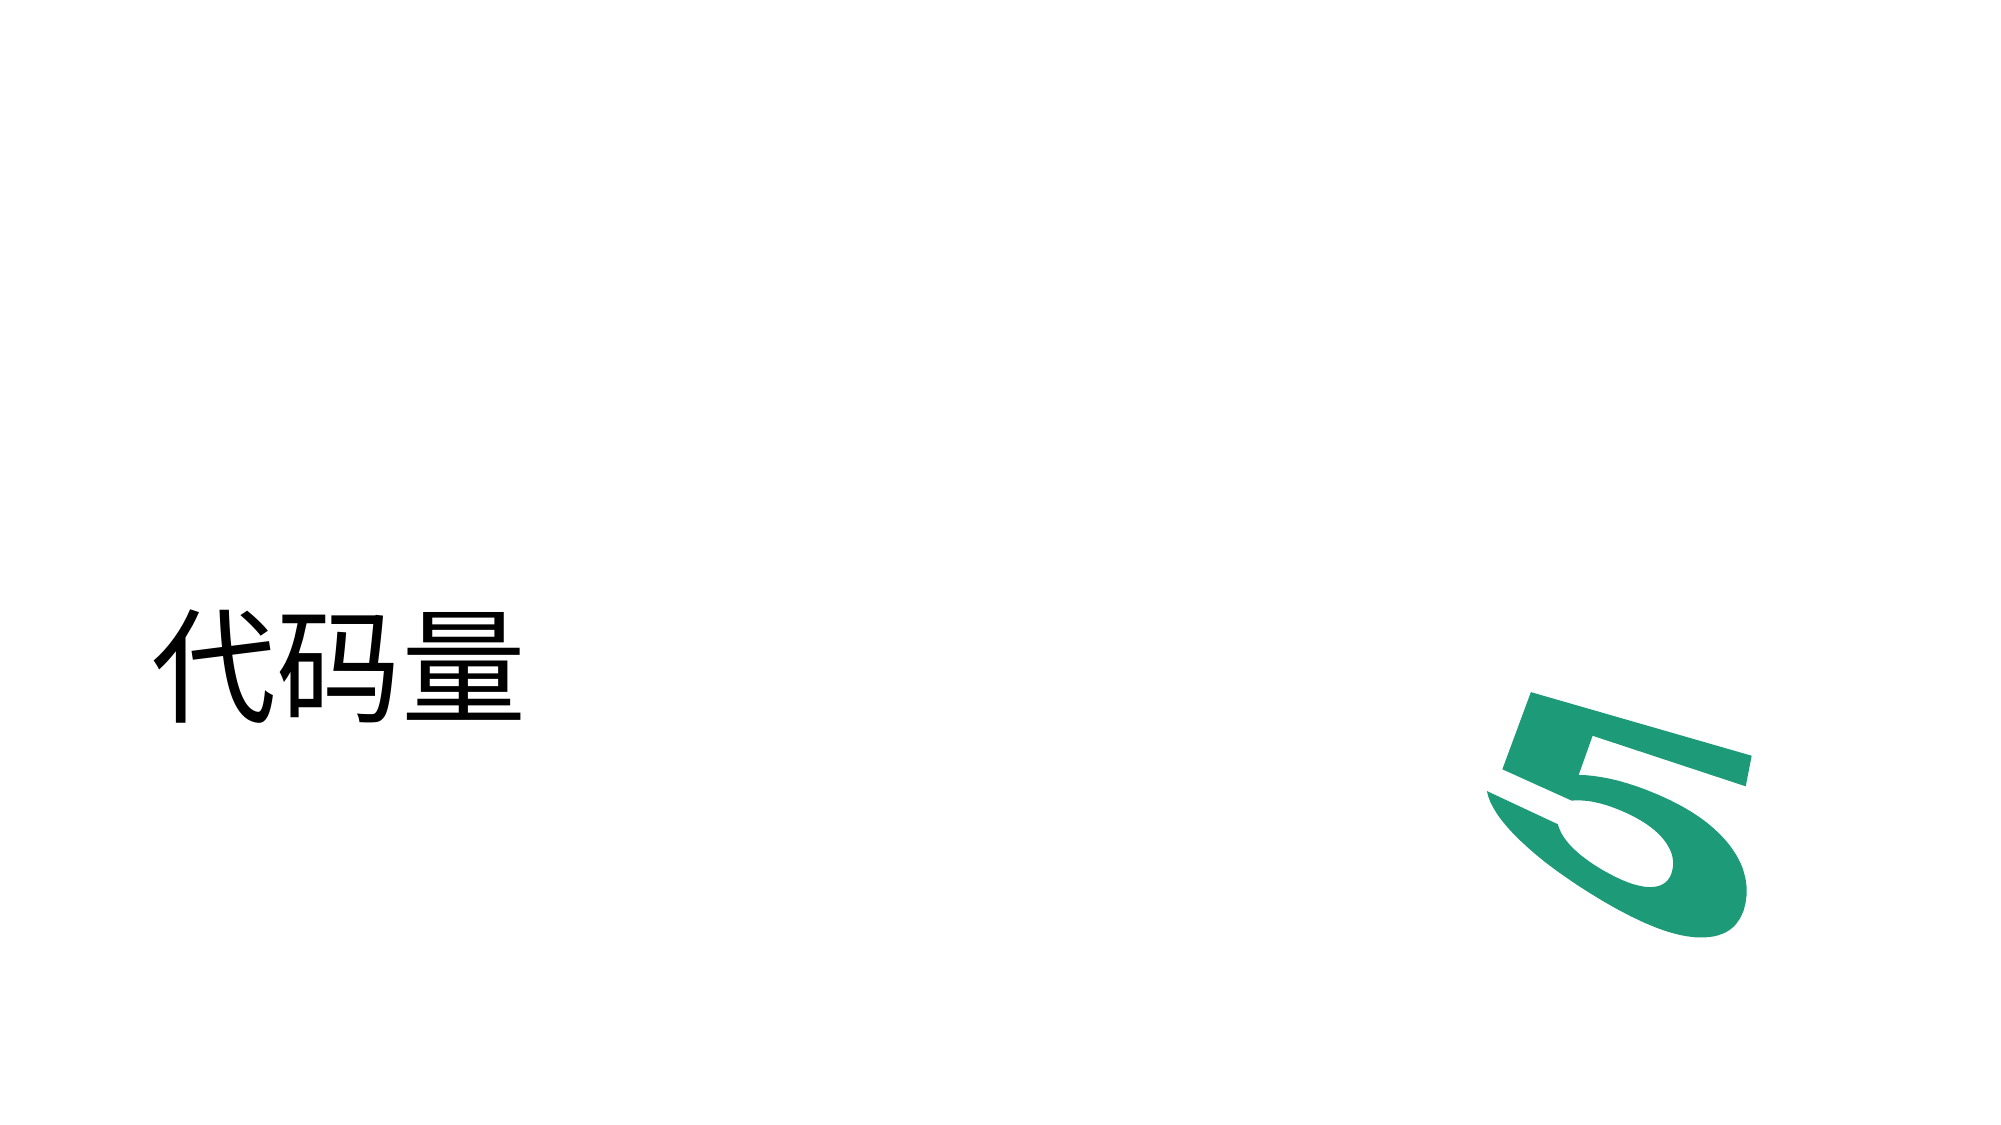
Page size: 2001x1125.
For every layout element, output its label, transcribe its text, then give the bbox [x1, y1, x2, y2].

title 代码量 [136, 280, 1862, 749]
